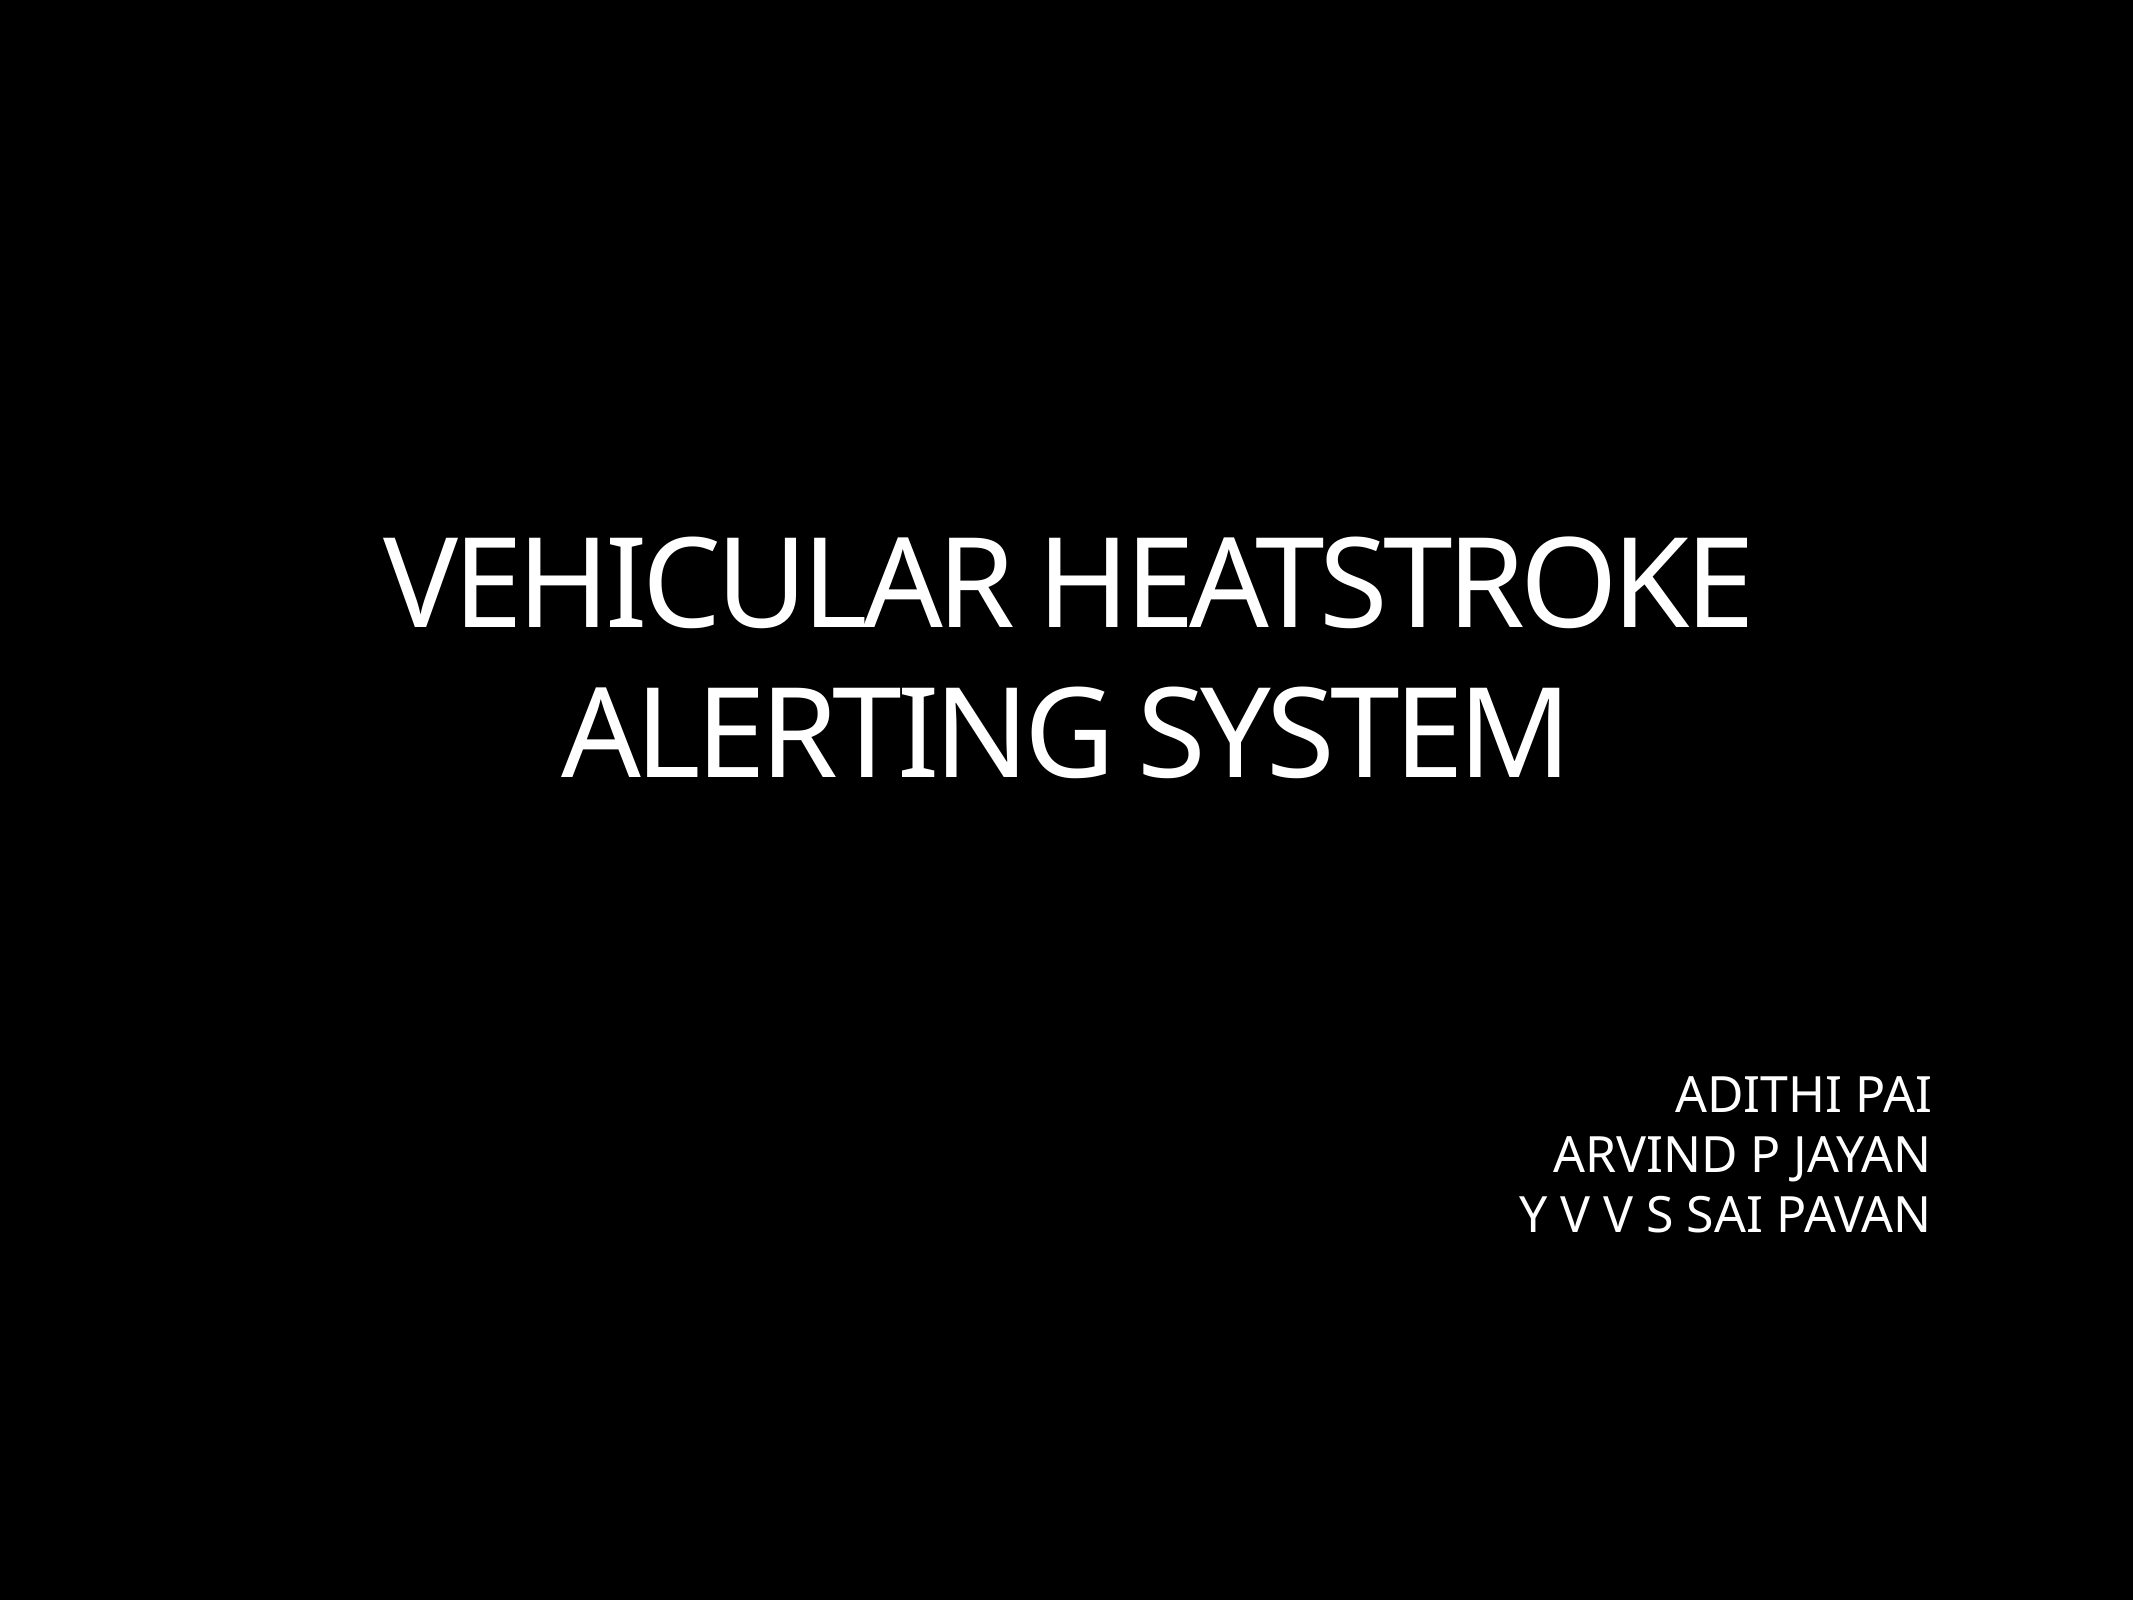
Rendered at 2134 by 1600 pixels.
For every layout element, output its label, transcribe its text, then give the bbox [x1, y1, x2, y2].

subtitle ADITHI PAI ARVIND P JAYAN Y V V S SAI PAVAN [207, 1053, 1941, 1307]
title VEHICULAR HEATSTROKE ALERTING SYSTEM [207, 268, 1926, 811]
